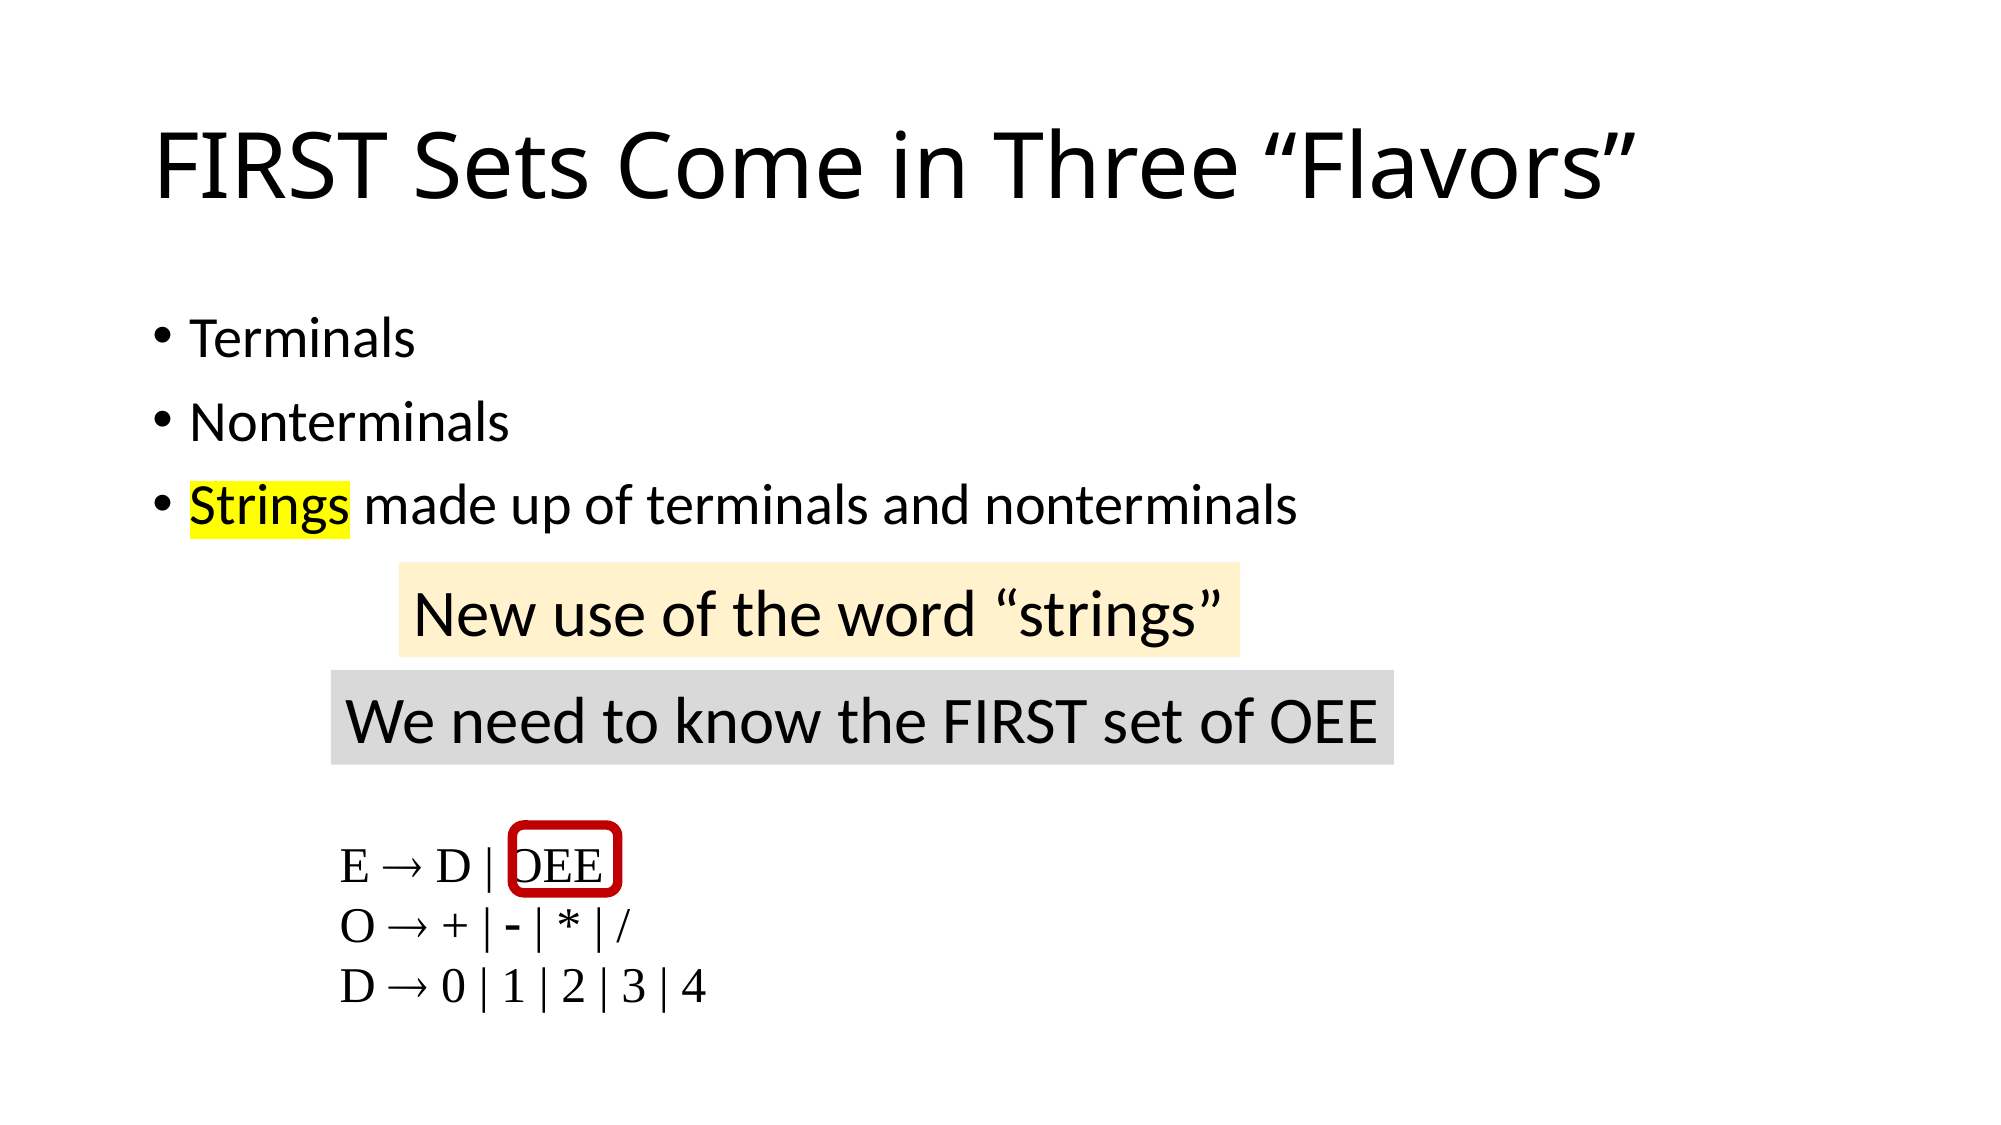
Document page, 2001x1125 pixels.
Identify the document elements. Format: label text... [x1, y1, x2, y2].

text_box We need to know the FIRST set of OEE [330, 669, 1394, 765]
text_box New use of the word “strings” [398, 562, 1241, 658]
title FIRST Sets Come in Three “Flavors” [137, 59, 1863, 278]
list Terminals Nonterminals Strings made up of terminals and nonterminals [137, 299, 1863, 1014]
text_box E  D | OEE O  + |  | * | / D  0 | 1 | 2 | 3 | 4 [324, 824, 763, 1020]
text_box [511, 823, 619, 894]
